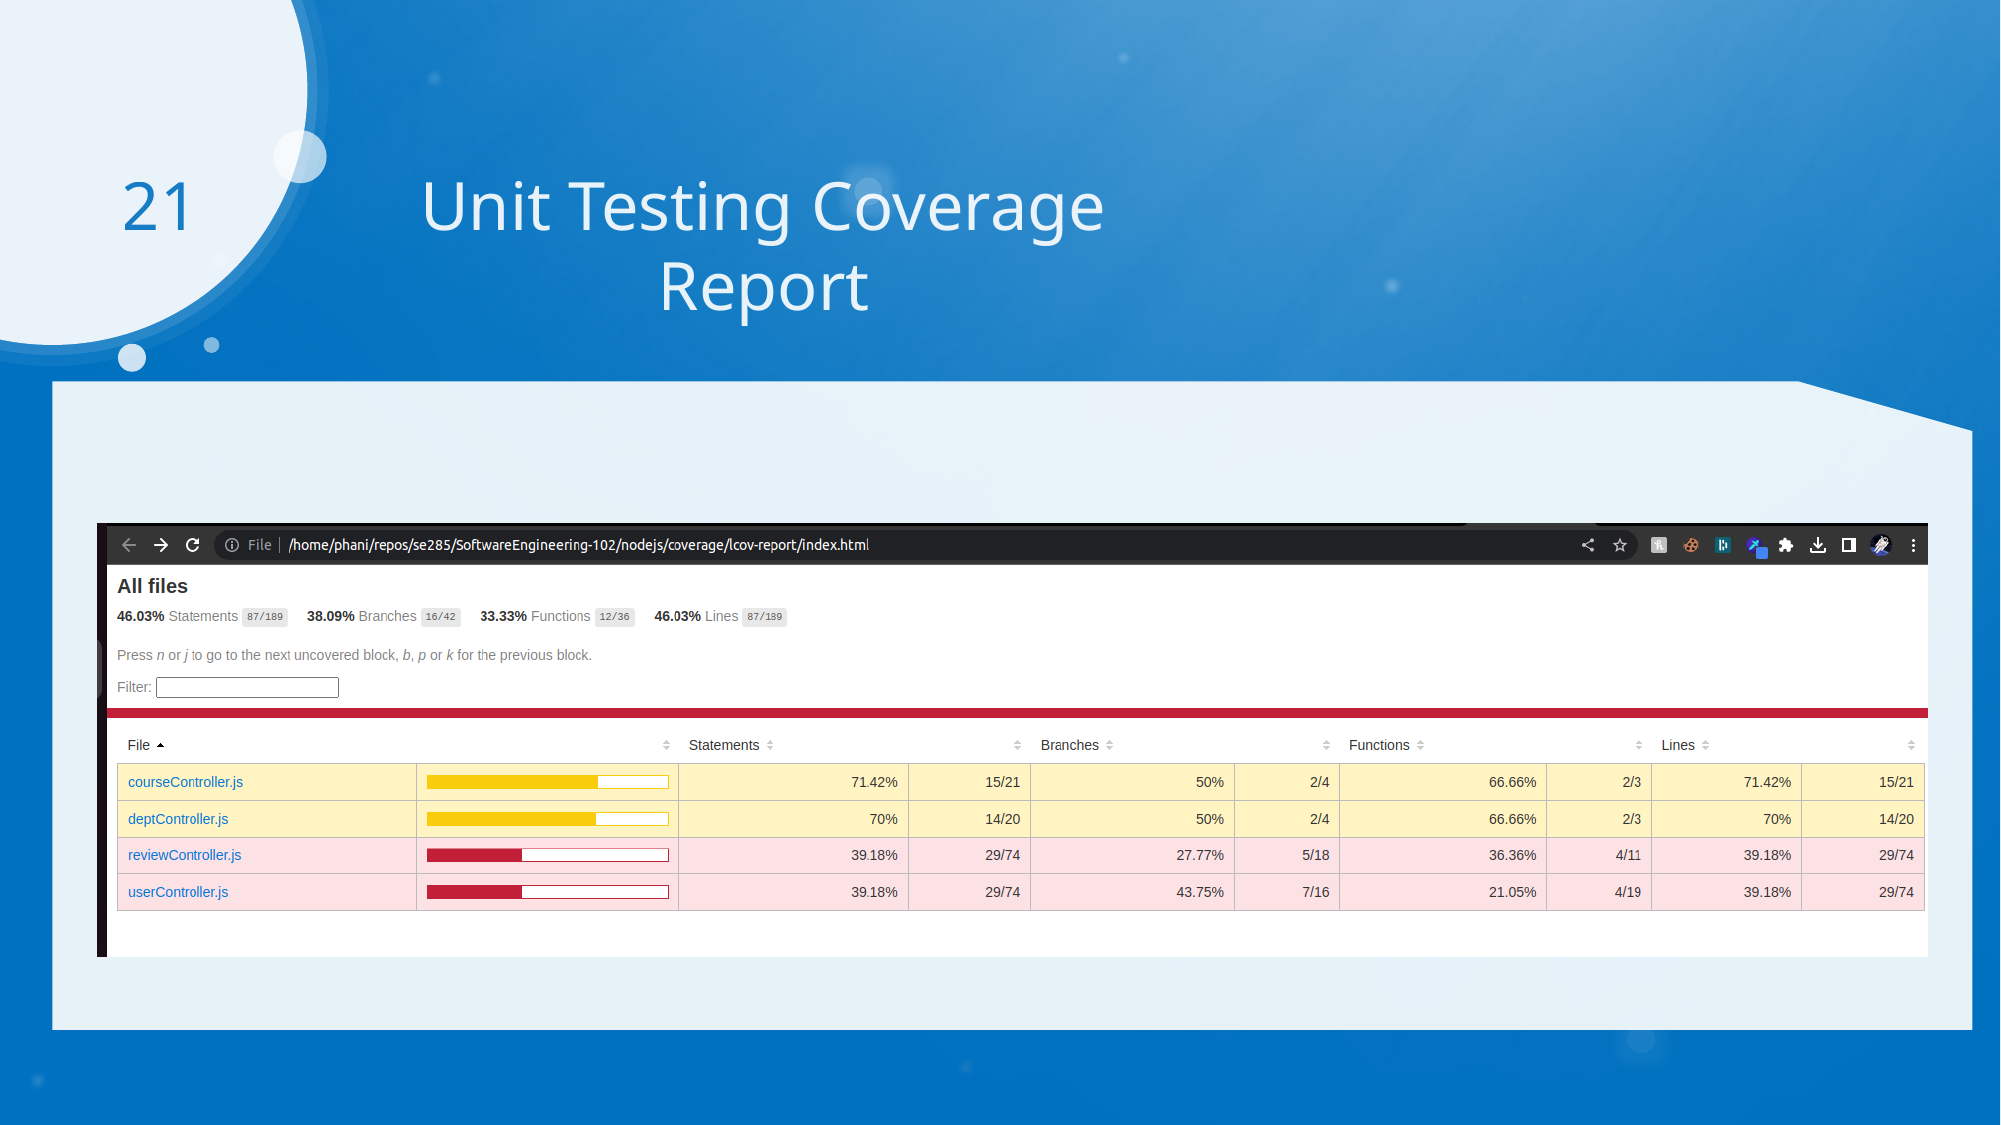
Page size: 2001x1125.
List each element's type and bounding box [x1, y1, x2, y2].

picture [0, 0, 2001, 1125]
text_box [0, 0, 1210, 372]
text_box [51, 380, 1974, 1032]
